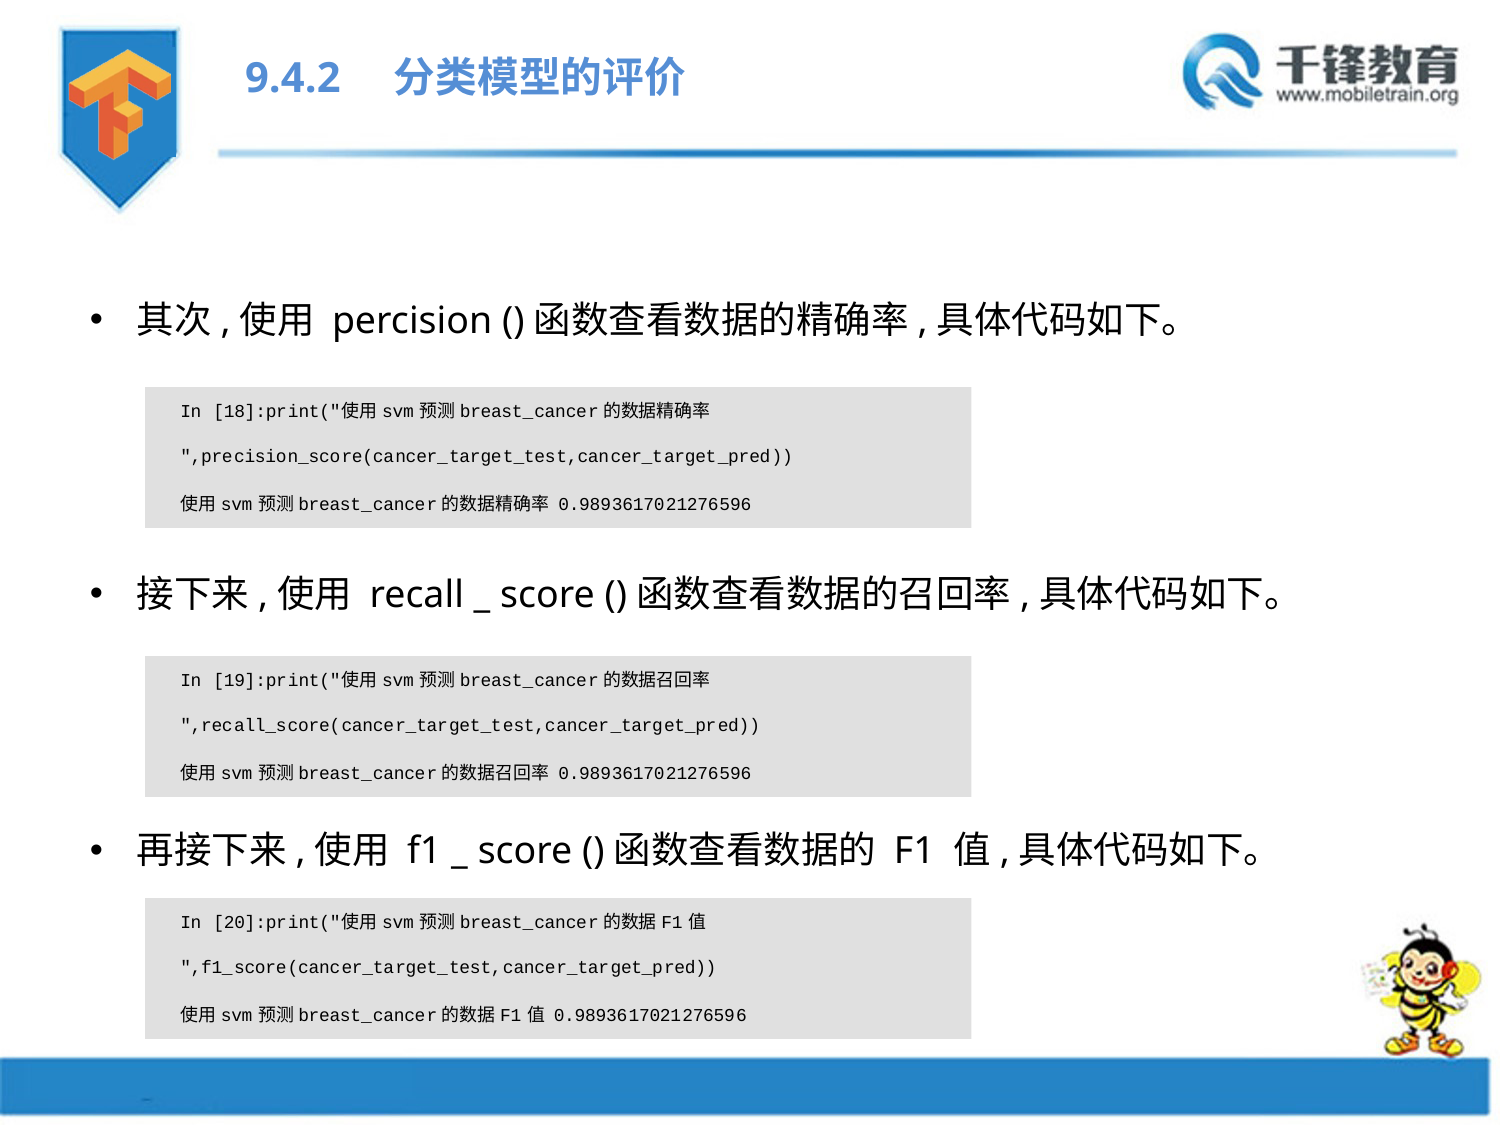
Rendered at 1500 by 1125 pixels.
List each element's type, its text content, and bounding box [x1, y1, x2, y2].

text_box 再接下来,使用 f1 _ score ()函数查看数据的 F1 值,具体代码如下。 [0, 796, 1500, 879]
picture [0, 879, 1500, 1125]
picture [0, 623, 1500, 797]
text_box 9.4.2 分类模型的评价 [230, 29, 1069, 122]
picture [0, 349, 1500, 540]
text_box 其次,使用 percision ()函数查看数据的精确率,具体代码如下。 [0, 265, 1500, 349]
text_box 接下来,使用 recall _ score ()函数查看数据的召回率,具体代码如下。 [0, 540, 1500, 623]
picture [0, 0, 1500, 265]
